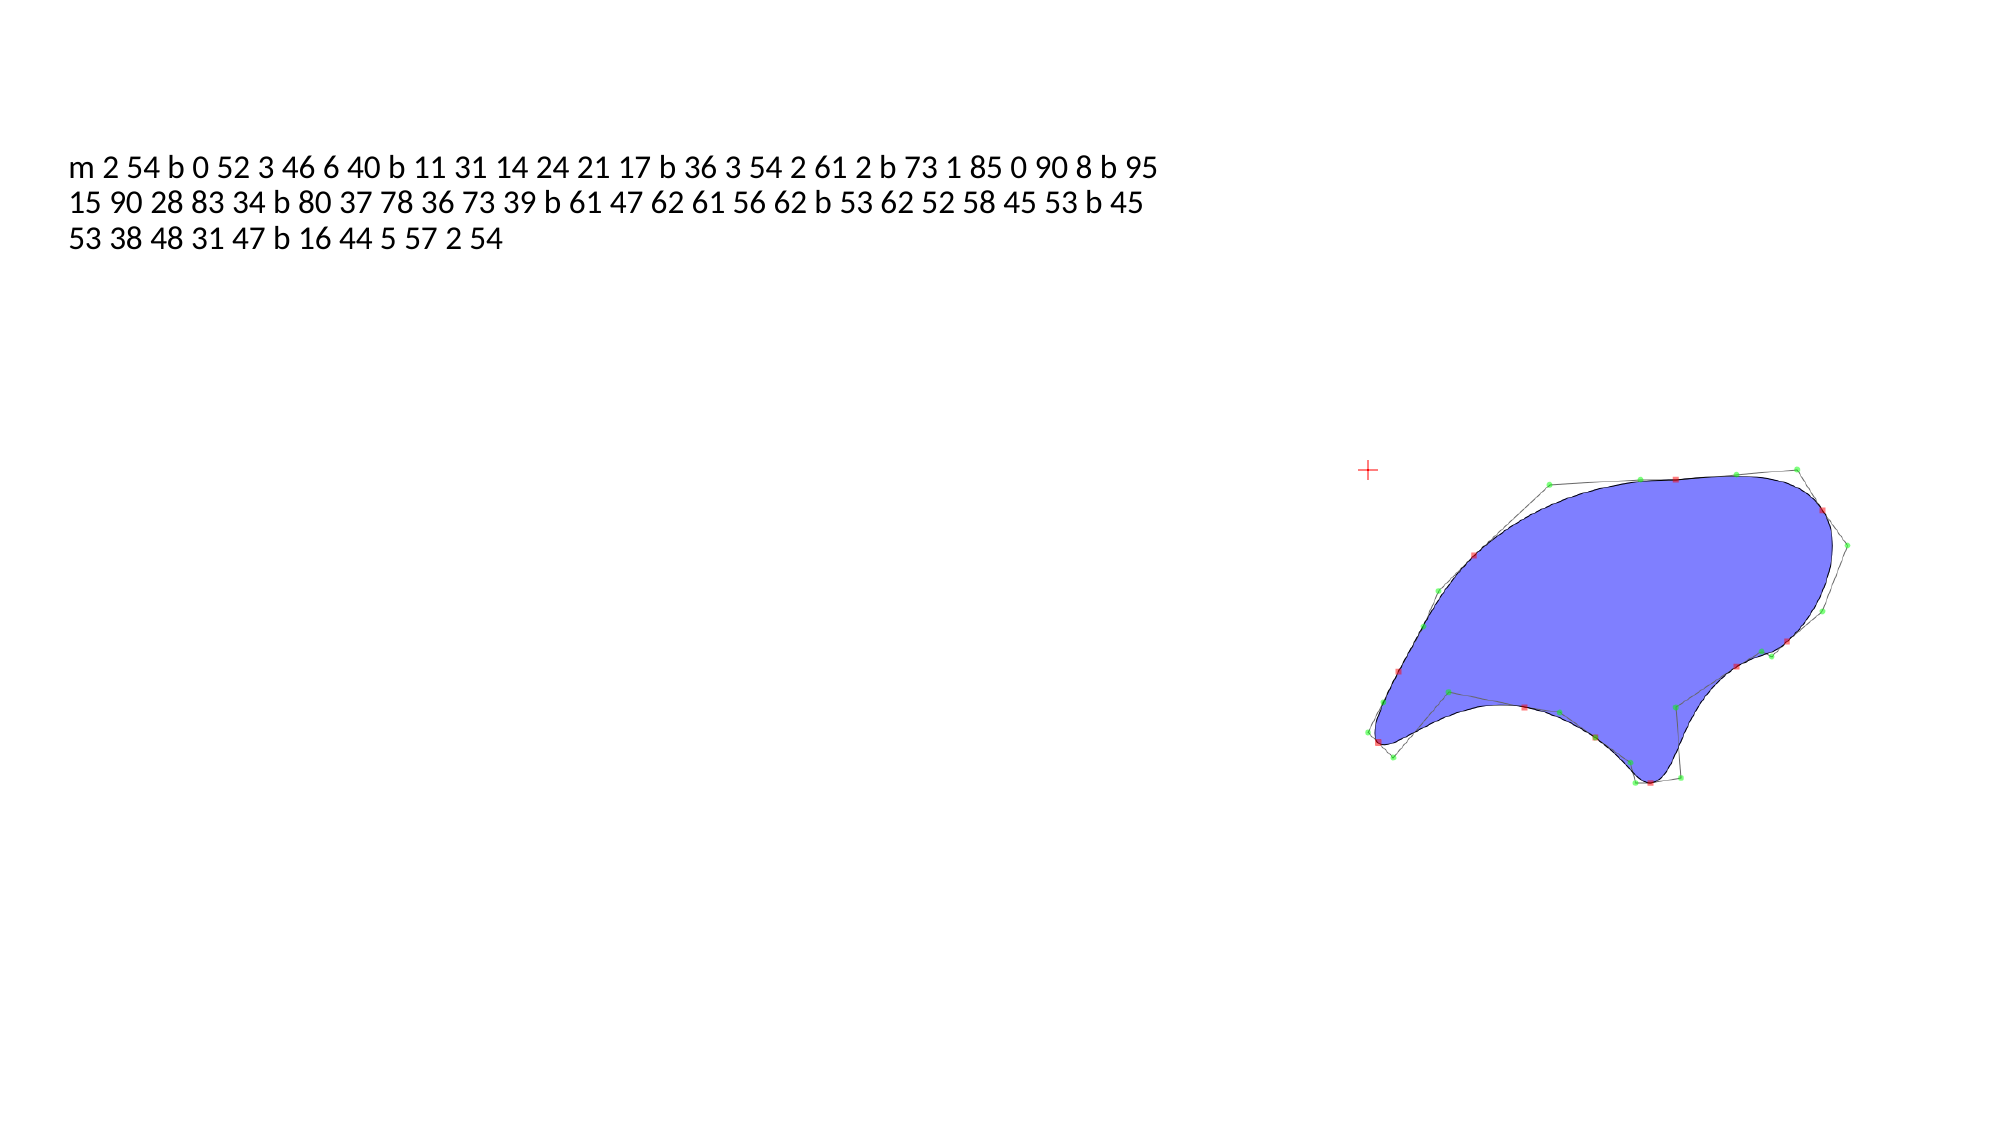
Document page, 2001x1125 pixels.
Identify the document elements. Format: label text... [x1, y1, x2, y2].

picture [1307, 418, 1885, 839]
list m 2 54 b 0 52 3 46 6 40 b 11 31 14 24 21 17 b 36 3 54 2 61 2 b 73 1 85 0 90 8 b 95 15 90 28 83 34 b 80 37 78 36 73 39 b 61 47 62 61 56 62 b 53 62 52 58 45 53 b 45 53 38 48 31 47 b 16 44 5 57 2 54 [53, 141, 1180, 943]
